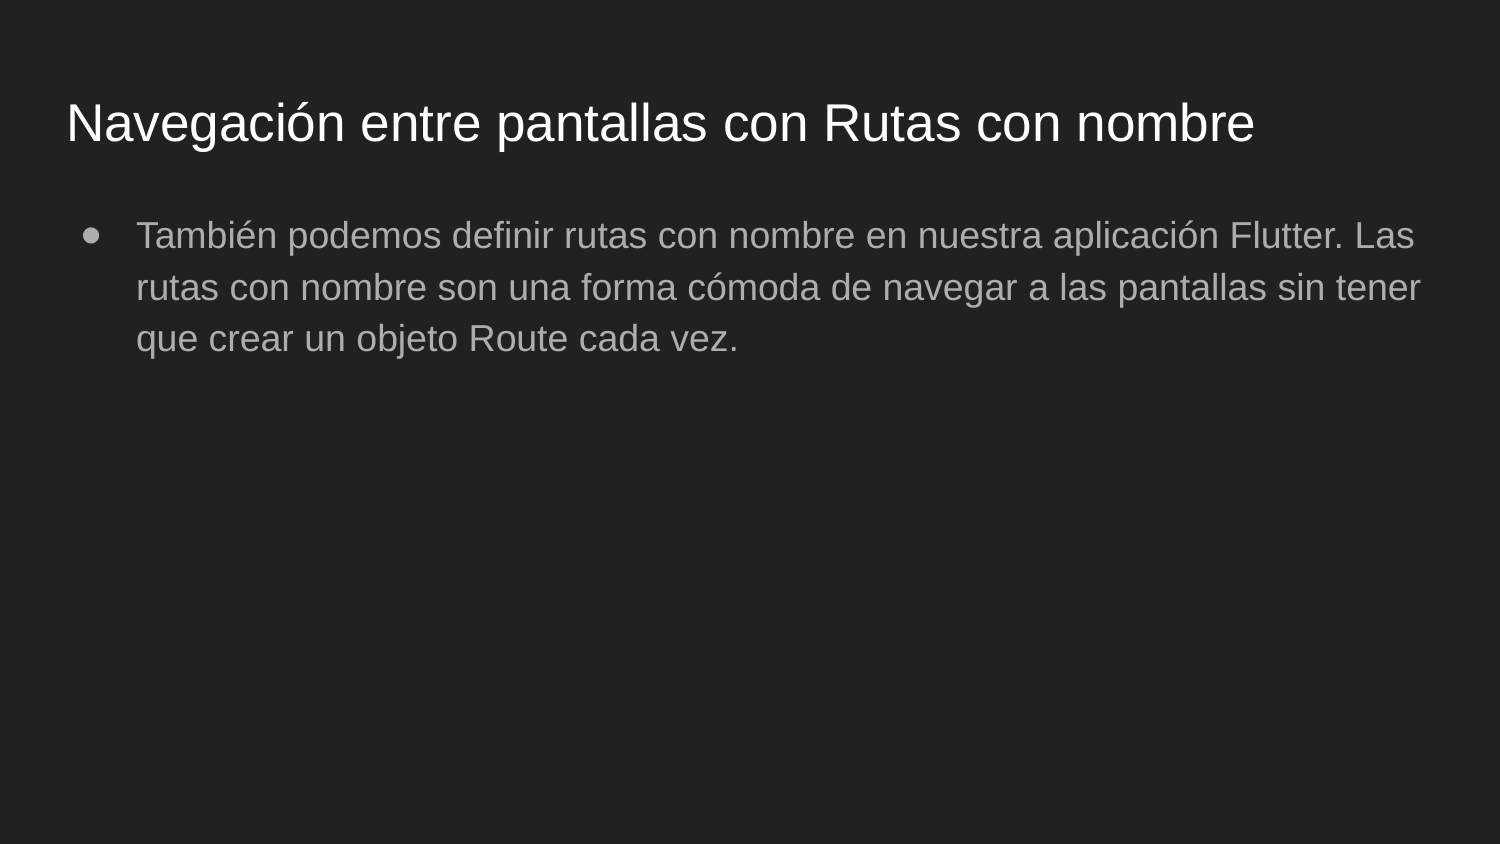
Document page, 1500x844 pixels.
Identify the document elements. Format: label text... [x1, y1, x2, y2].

list También podemos definir rutas con nombre en nuestra aplicación Flutter. Las rutas con nombre son una forma cómoda de navegar a las pantallas sin tener que crear un objeto Route cada vez. [46, 189, 1449, 435]
title Navegación entre pantallas con Rutas con nombre [51, 72, 1449, 167]
